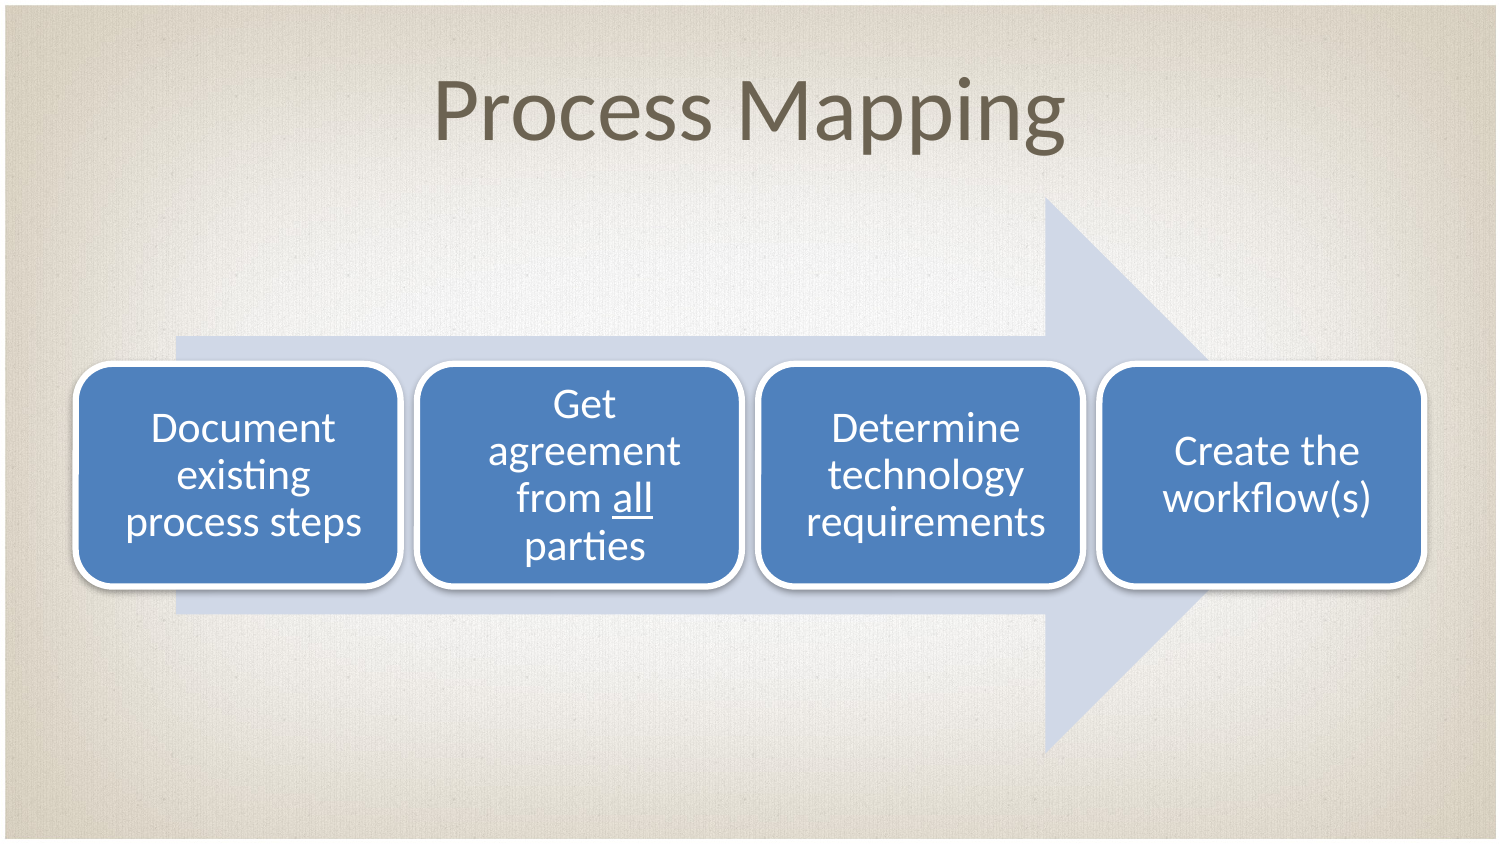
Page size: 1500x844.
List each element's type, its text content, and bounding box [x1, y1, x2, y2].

picture [0, 0, 1500, 844]
title Process Mapping [75, 33, 1425, 175]
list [74, 196, 1426, 754]
